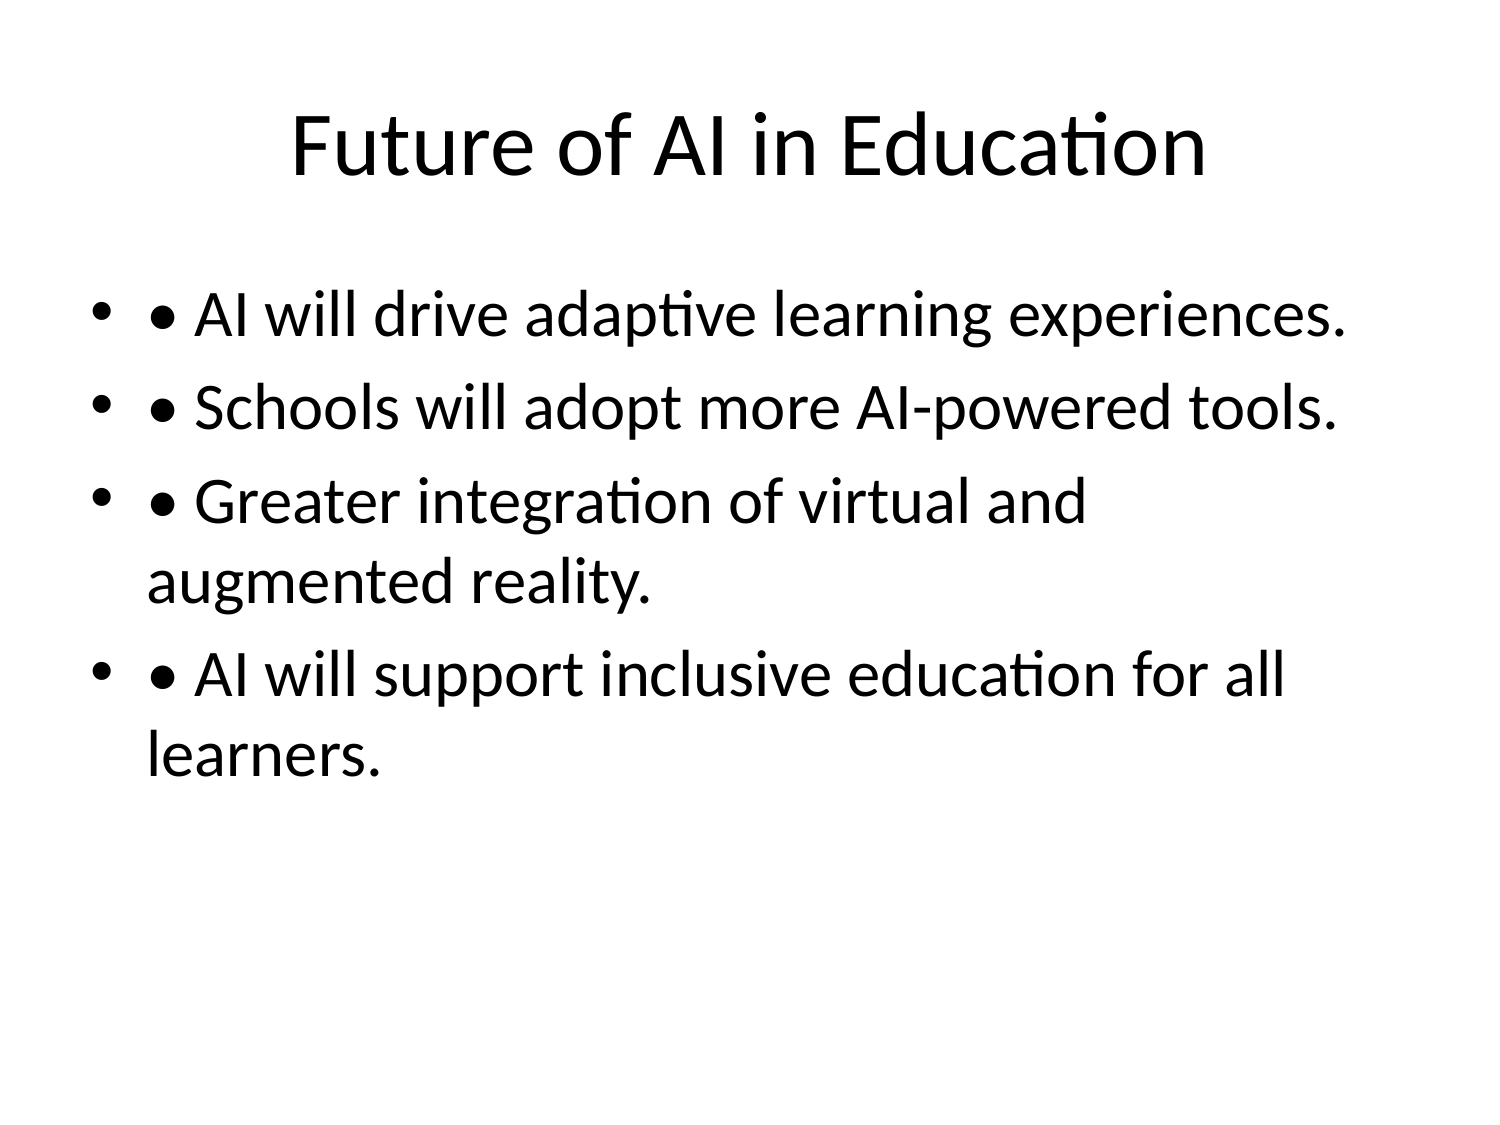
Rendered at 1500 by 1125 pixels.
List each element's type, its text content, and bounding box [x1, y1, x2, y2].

title Future of AI in Education [75, 45, 1425, 233]
list • AI will drive adaptive learning experiences. • Schools will adopt more AI-powered tools. • Greater integration of virtual and augmented reality. • AI will support inclusive education for all learners. [75, 262, 1425, 1005]
